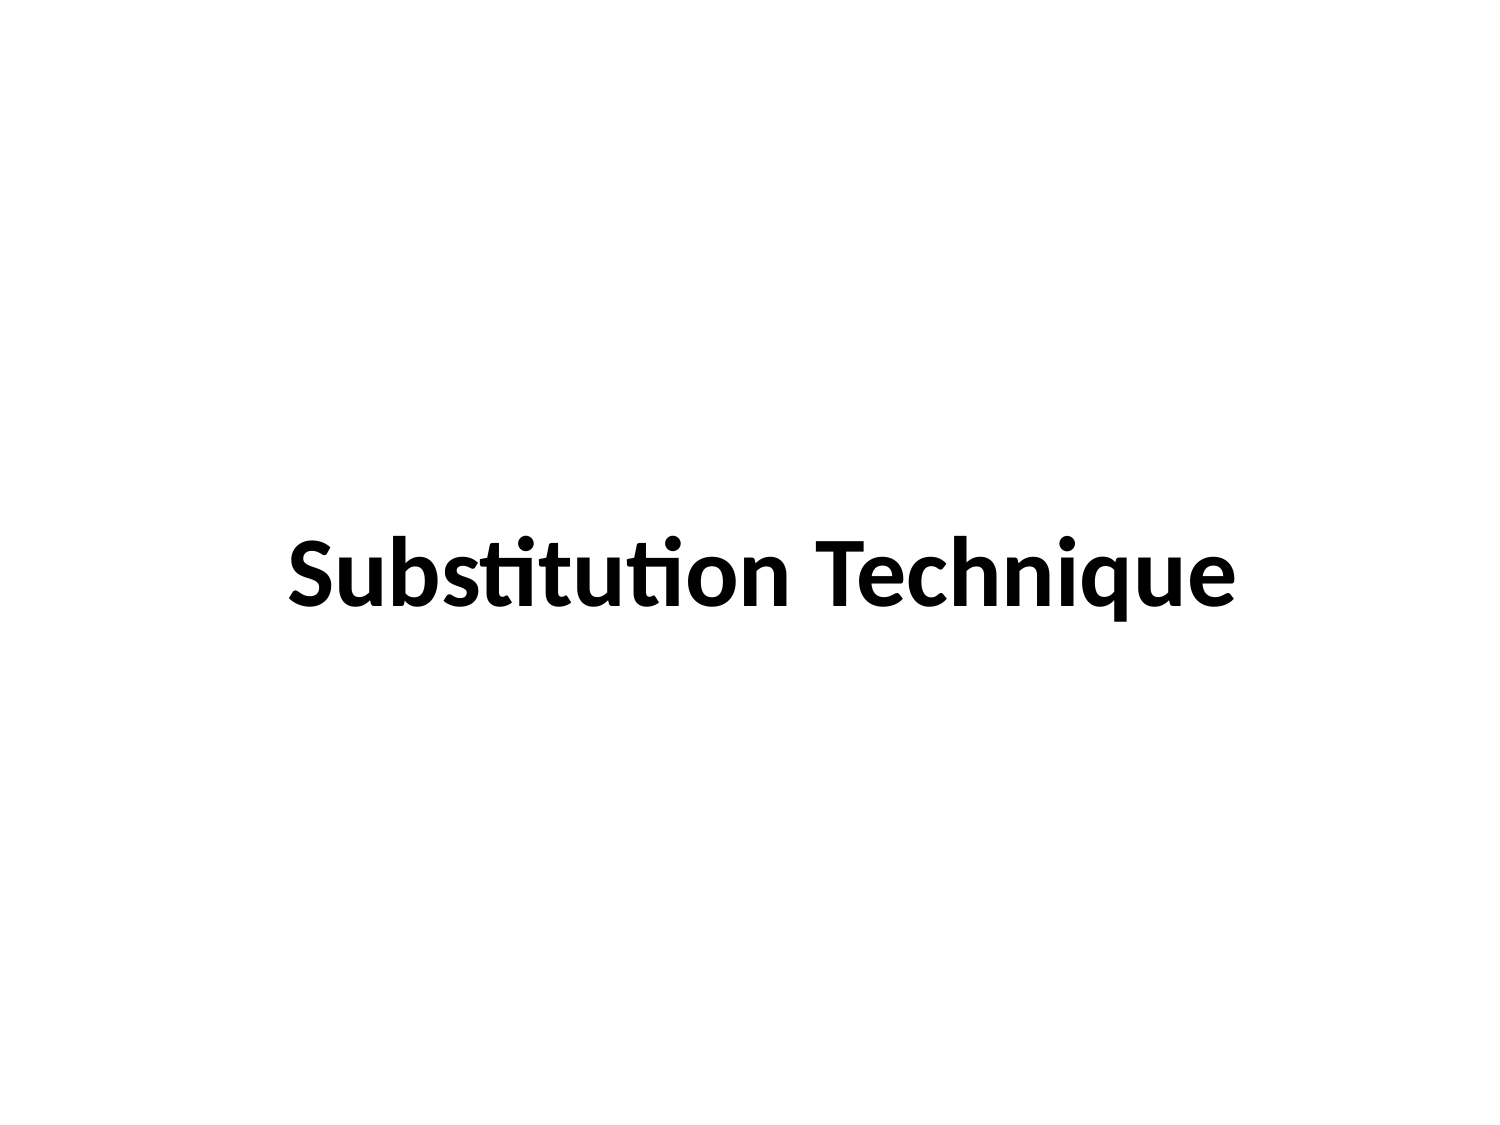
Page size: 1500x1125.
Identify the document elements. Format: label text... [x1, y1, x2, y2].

title Substitution Technique [87, 474, 1438, 658]
